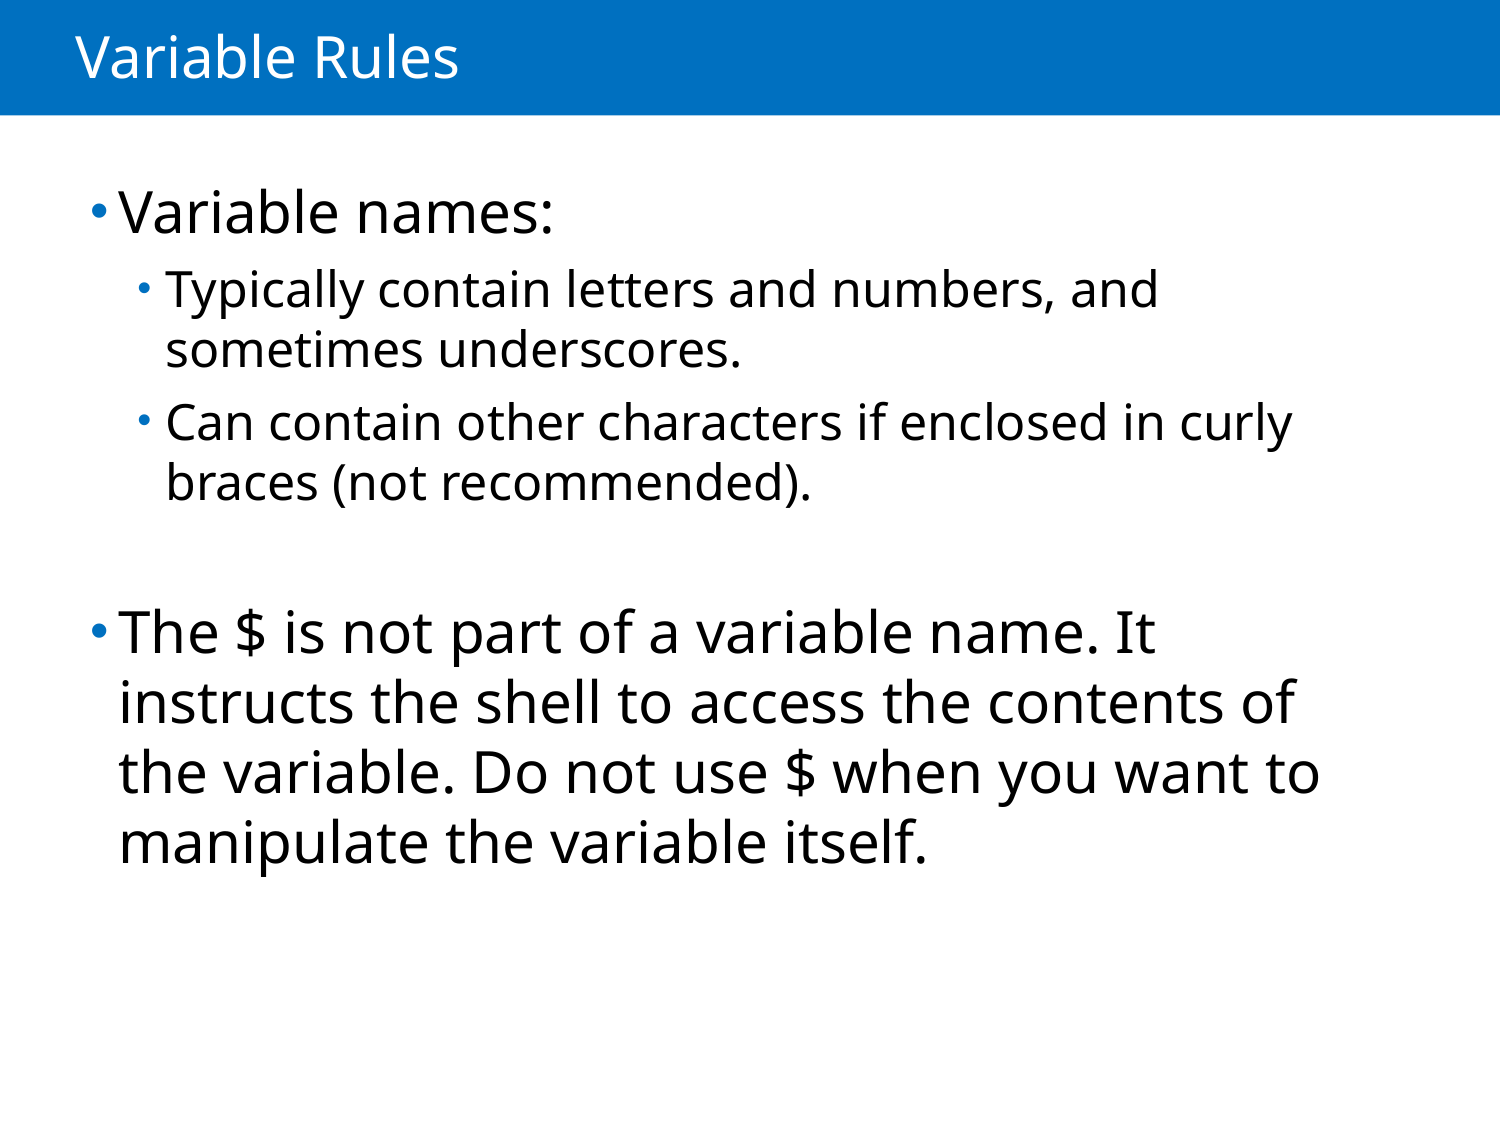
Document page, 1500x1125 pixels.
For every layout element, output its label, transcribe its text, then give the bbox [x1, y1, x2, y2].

title Variable Rules [75, 0, 1351, 122]
text_box Variable names: Typically contain letters and numbers, and sometimes underscores. Can contain other characters if enclosed in curly braces (not recommended). The $ is not part of a variable name. It instructs the shell to access the contents of the variable. Do not use $ when you want to manipulate the variable itself. [75, 167, 1408, 1012]
